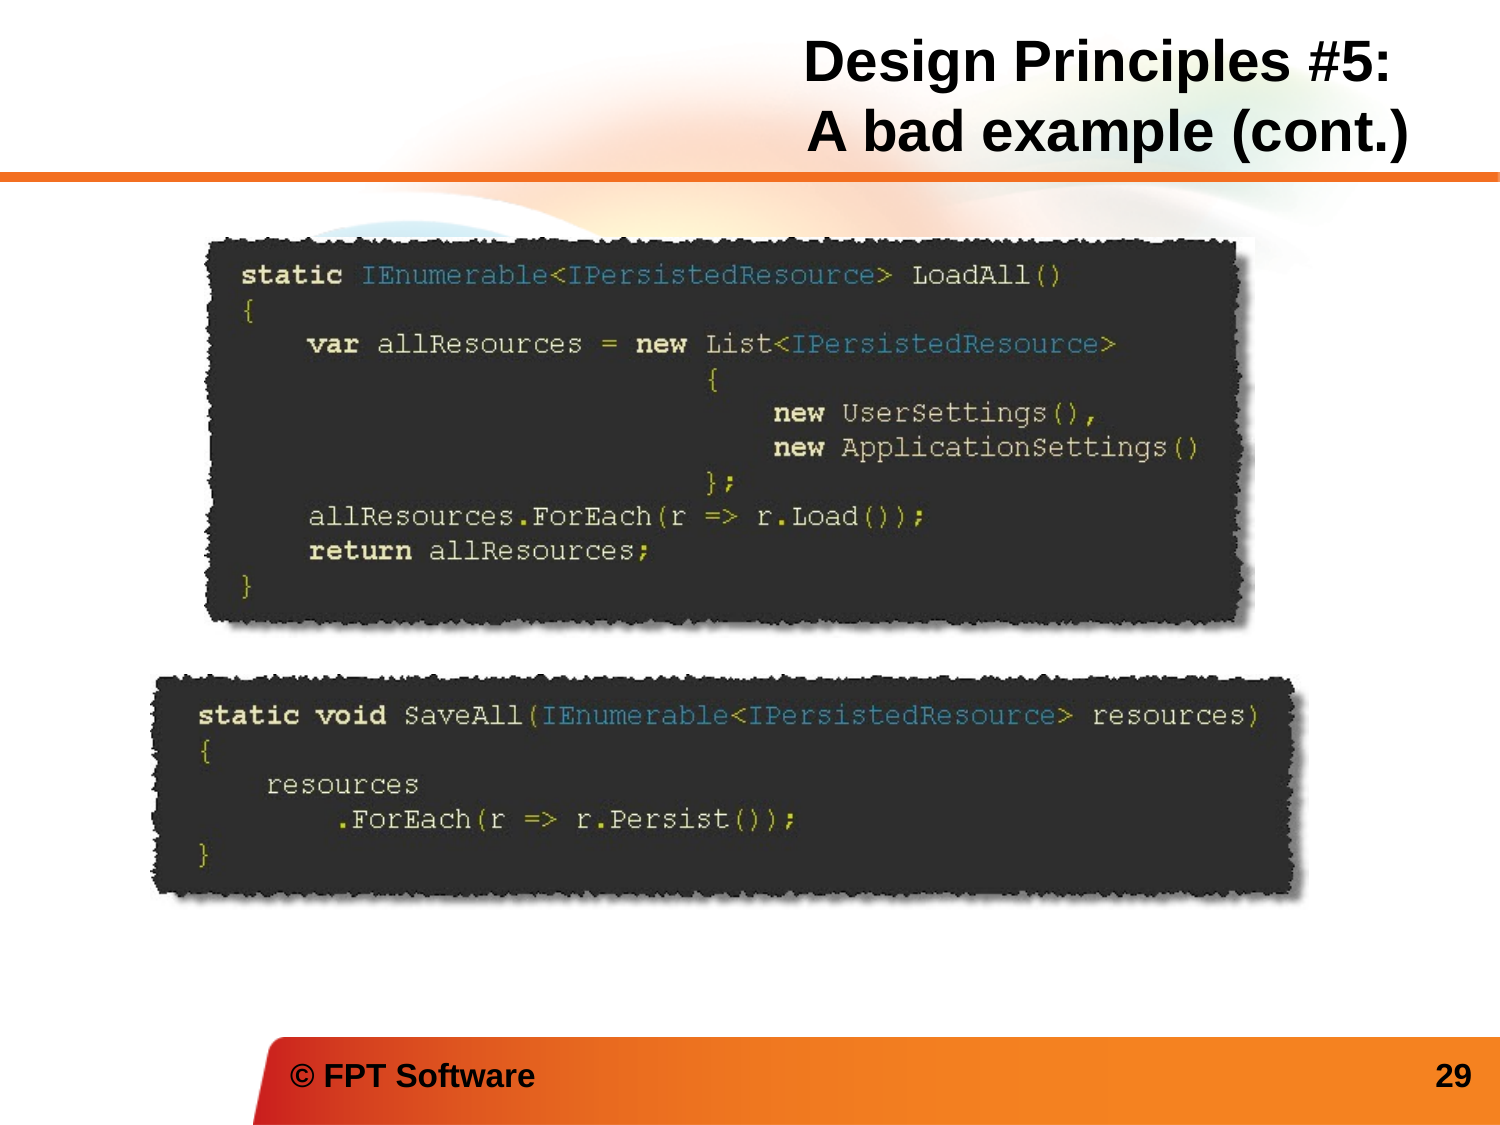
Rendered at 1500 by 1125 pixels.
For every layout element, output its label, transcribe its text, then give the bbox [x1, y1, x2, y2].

picture [204, 237, 1255, 638]
list [37, 187, 1463, 1088]
picture [150, 674, 1309, 910]
title Design Principles #5: A bad example (cont.) [437, 24, 1425, 161]
picture [253, 1037, 1500, 1125]
picture [0, 0, 1500, 187]
